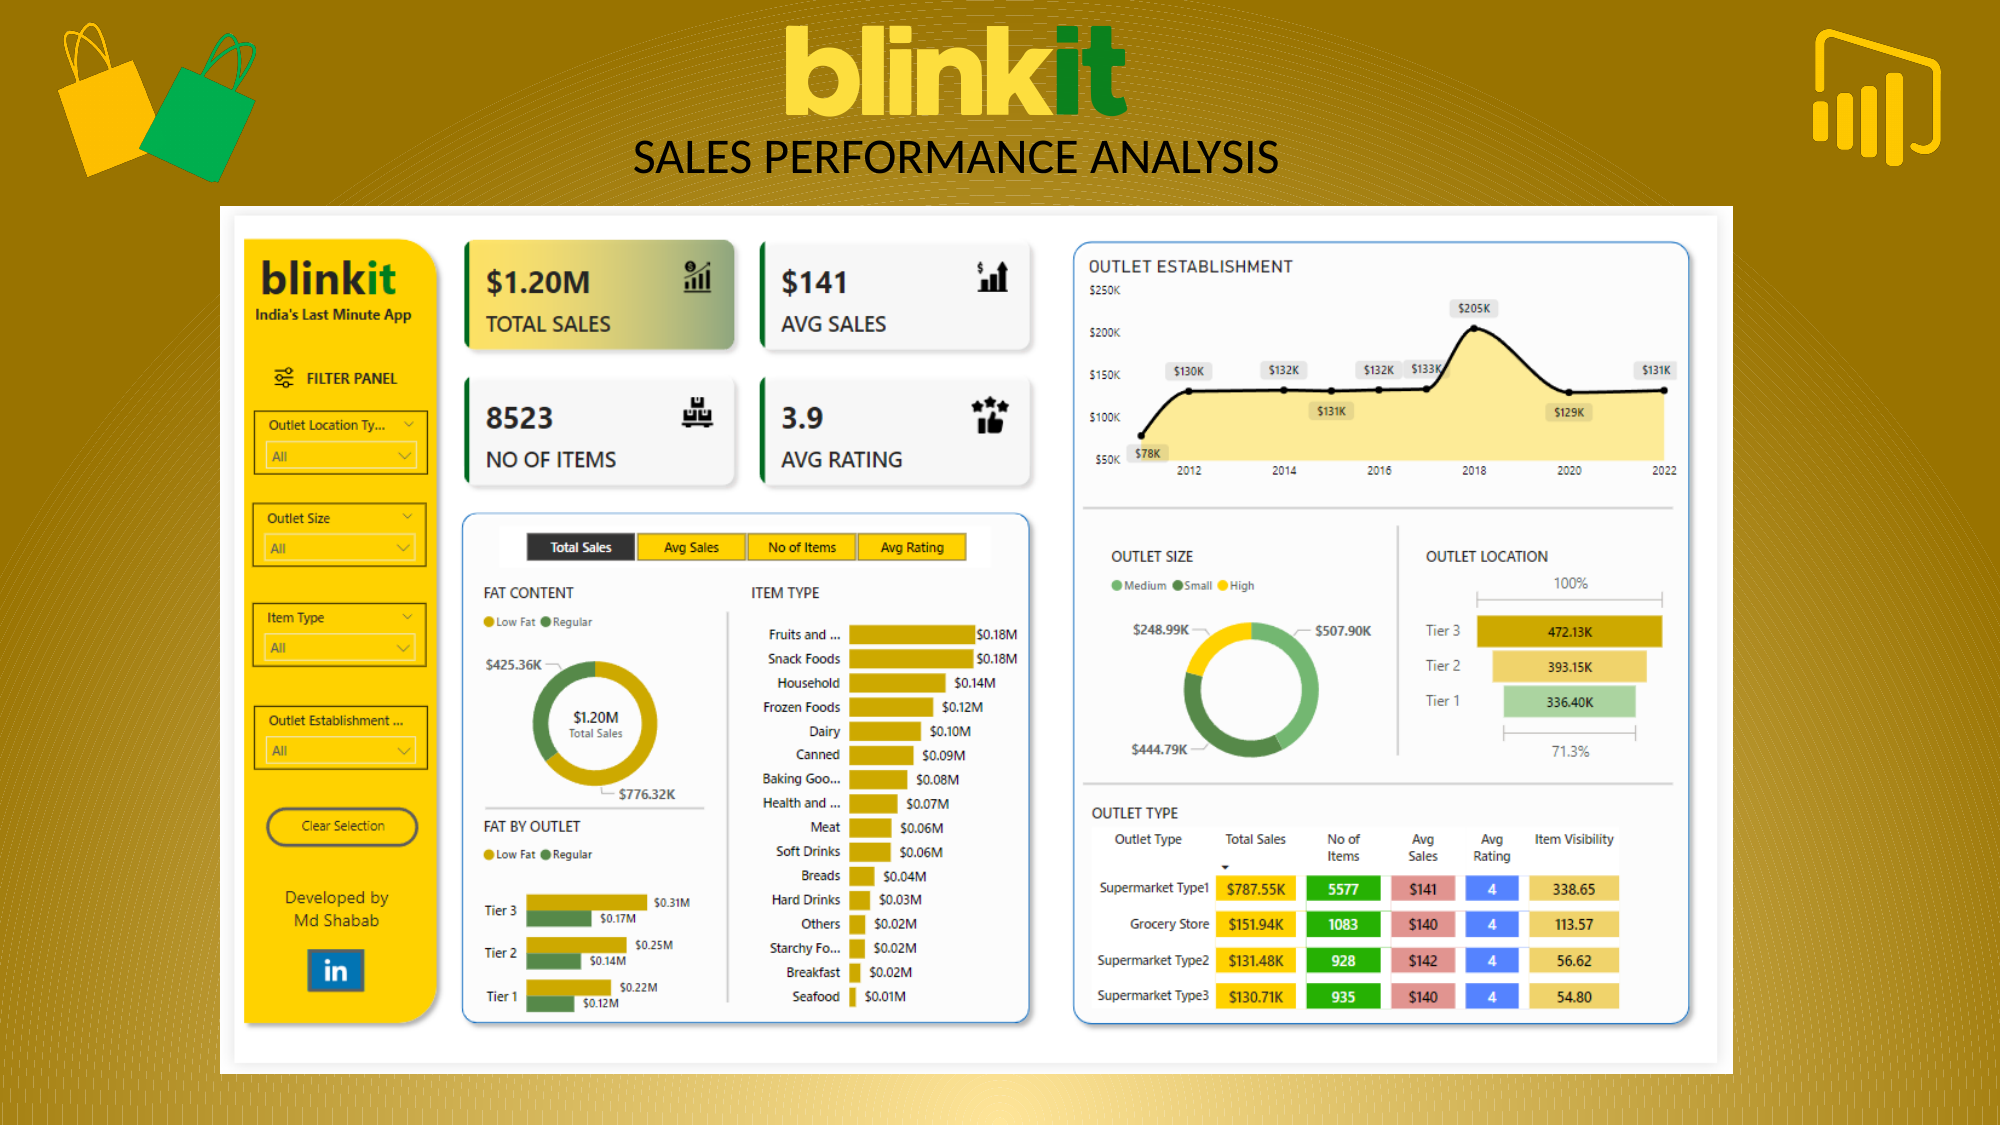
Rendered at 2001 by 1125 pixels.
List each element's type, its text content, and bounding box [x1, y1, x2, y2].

picture [23, 0, 1733, 1074]
text_box SALES PERFORMANCE ANALYSIS [615, 115, 1298, 191]
picture [752, 11, 1161, 131]
picture [1753, 28, 2000, 167]
